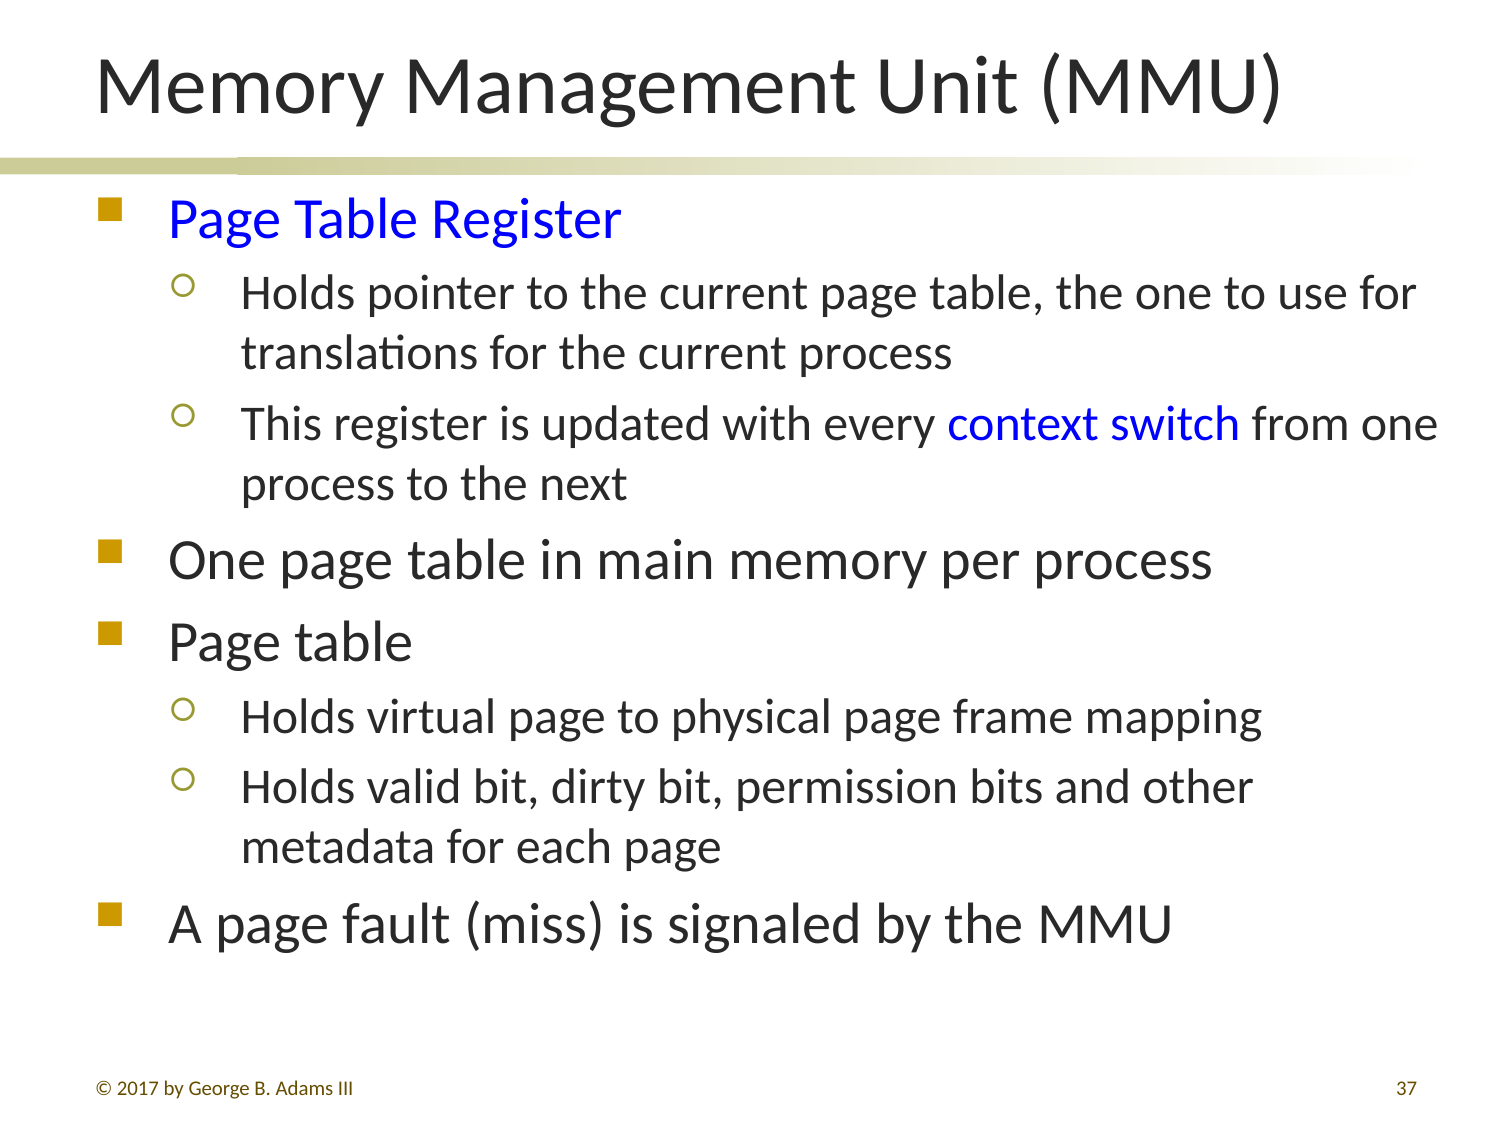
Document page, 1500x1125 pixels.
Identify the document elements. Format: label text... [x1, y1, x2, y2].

list Page Table Register Holds pointer to the current page table, the one to use for translations for the current process This register is updated with every context switch from one process to the next One page table in main memory per process Page table Holds virtual page to physical page frame mapping Holds valid bit, dirty bit, permission bits and other metadata for each page A page fault (miss) is signaled by the MMU [79, 172, 1461, 1048]
slide_number 37 [1119, 1067, 1433, 1099]
title Memory Management Unit (MMU) [79, 15, 1432, 139]
slide_number © 2017 by George B. Adams III [79, 1067, 406, 1099]
